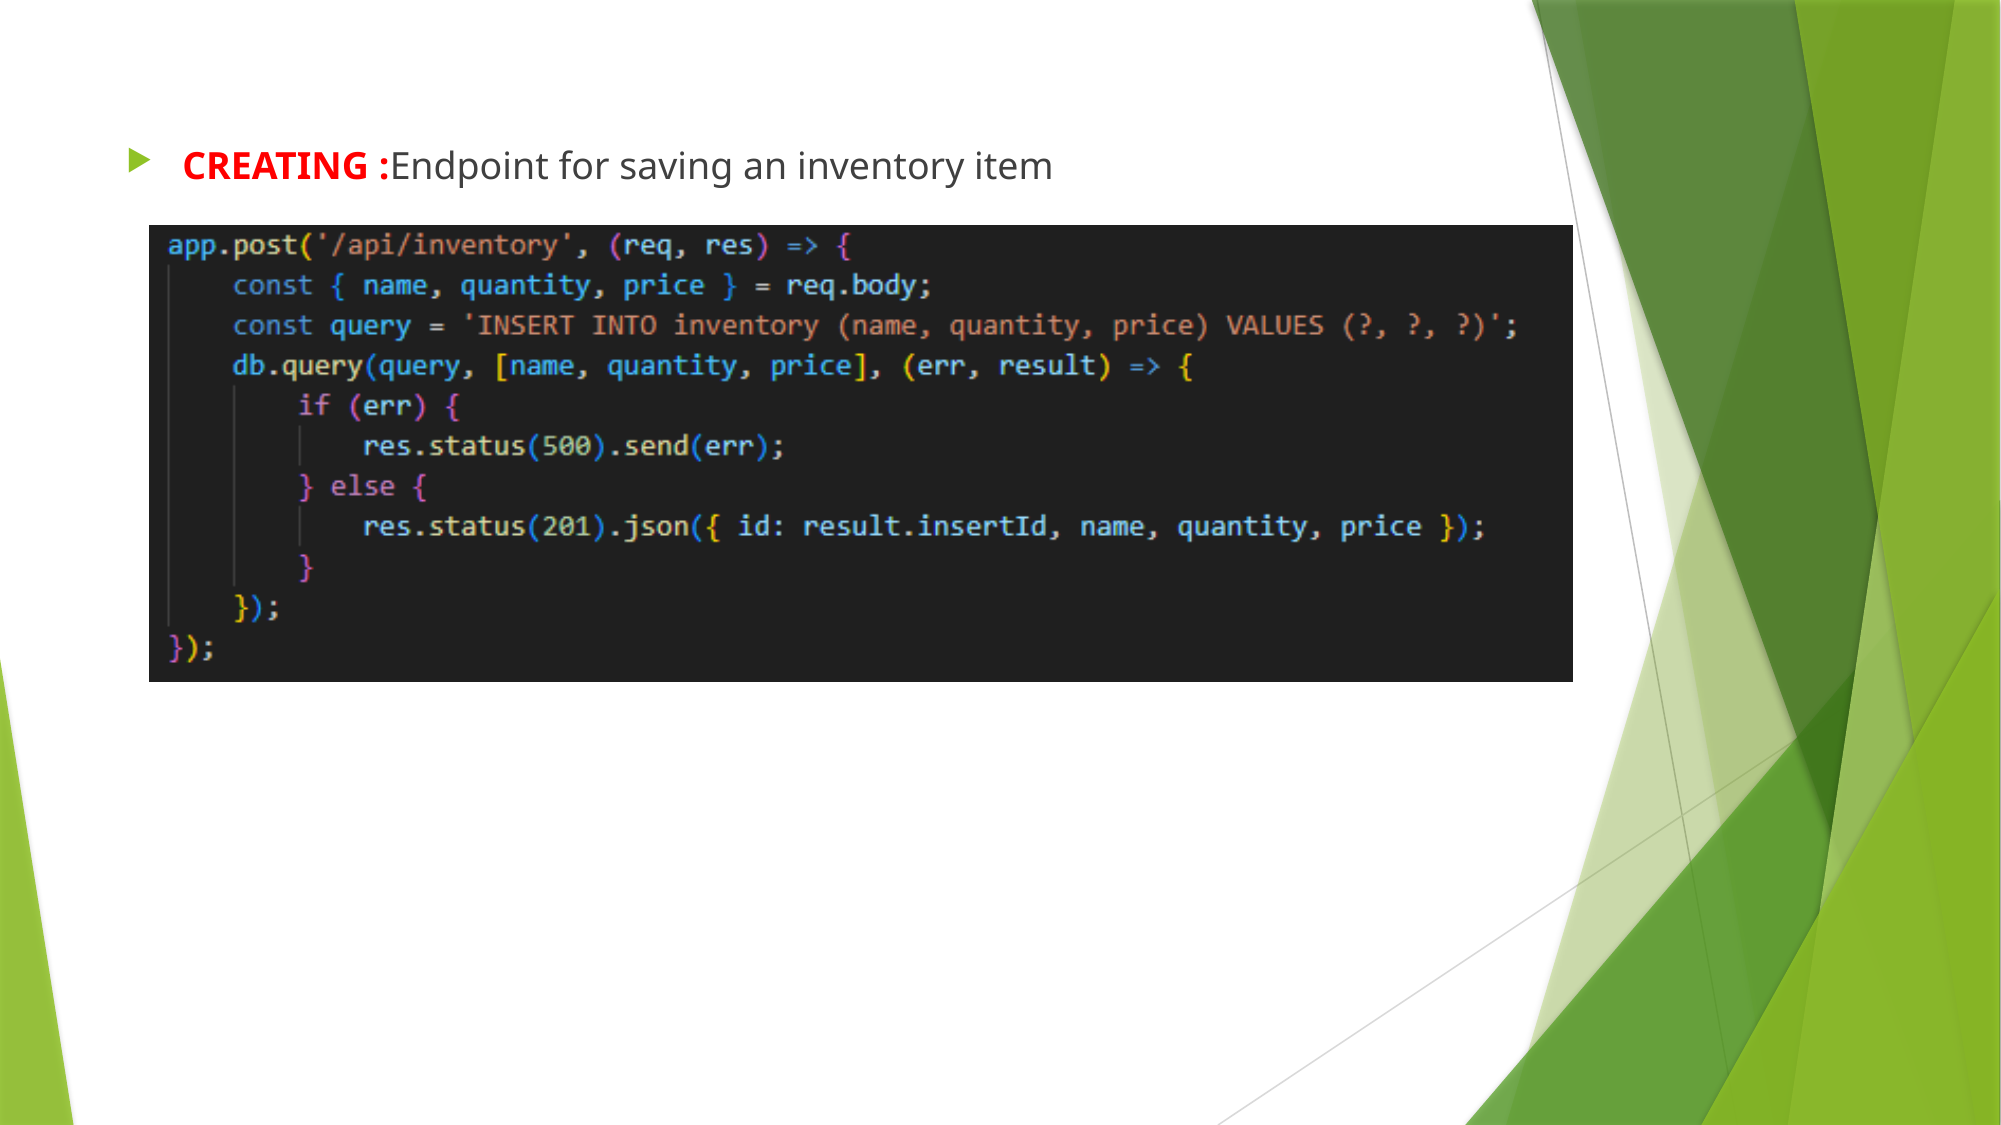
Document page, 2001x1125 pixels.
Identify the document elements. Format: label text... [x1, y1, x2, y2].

picture [148, 224, 1573, 683]
list CREATING :Endpoint for saving an inventory item [111, 134, 1522, 992]
